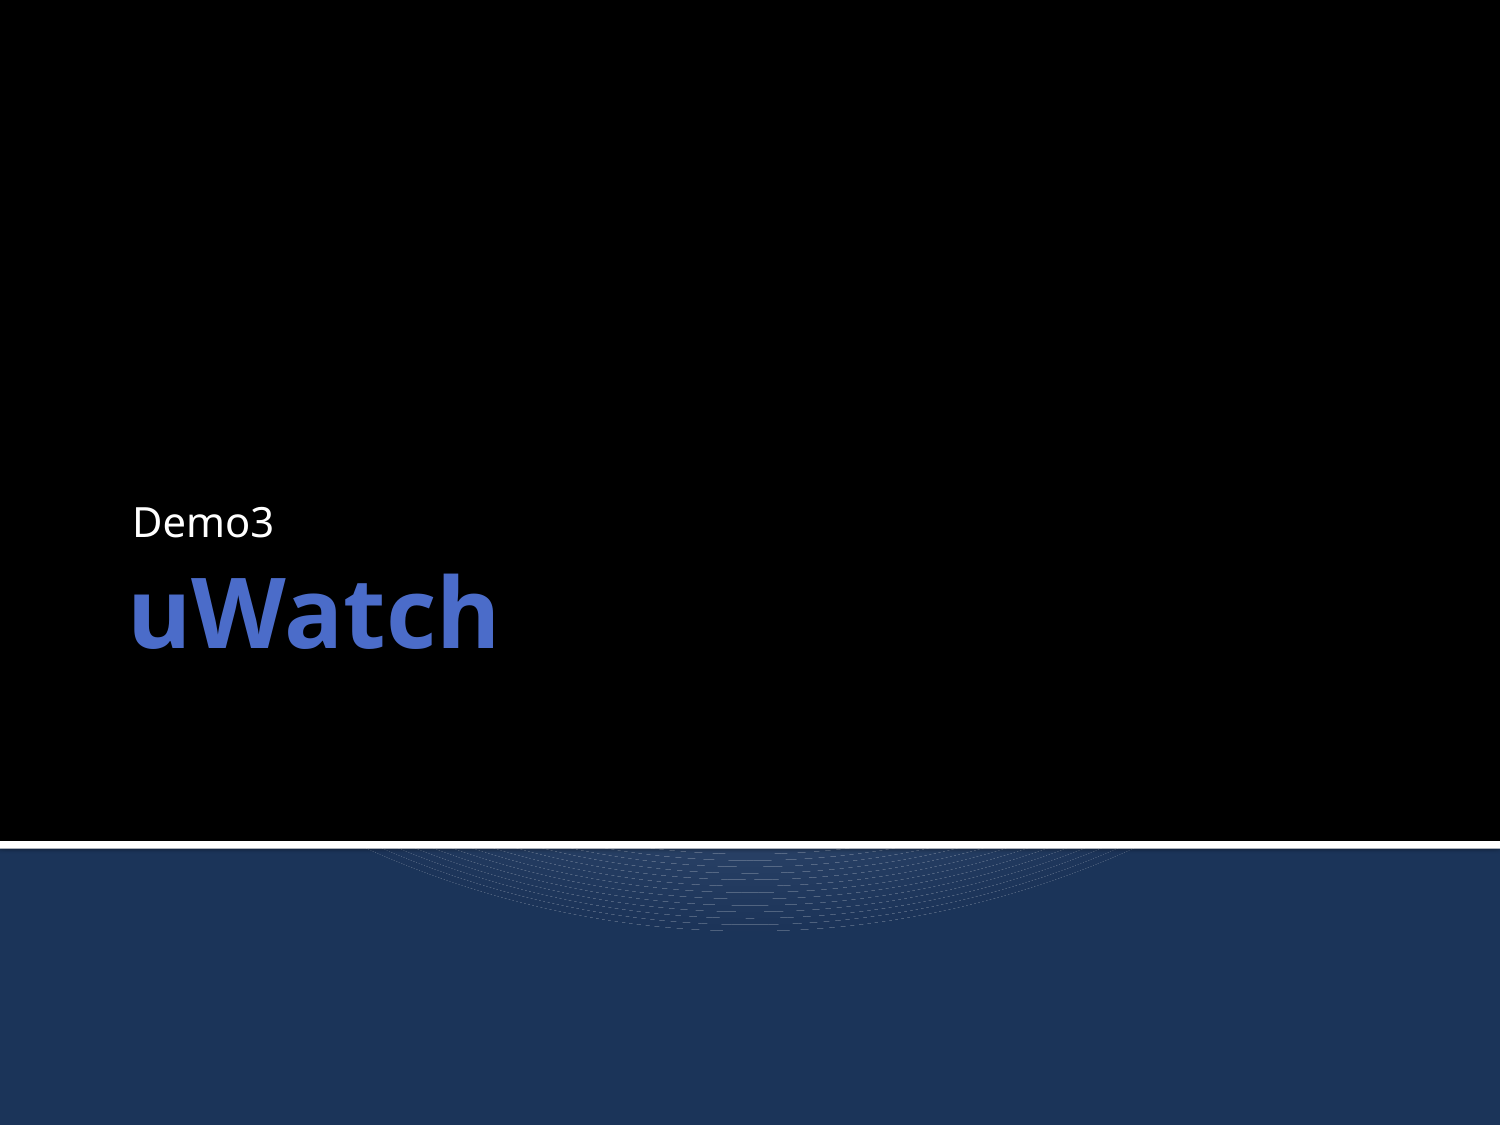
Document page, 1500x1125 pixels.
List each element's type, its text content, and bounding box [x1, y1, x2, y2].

title uWatch [112, 550, 1438, 825]
subtitle Demo3 [112, 299, 1438, 546]
